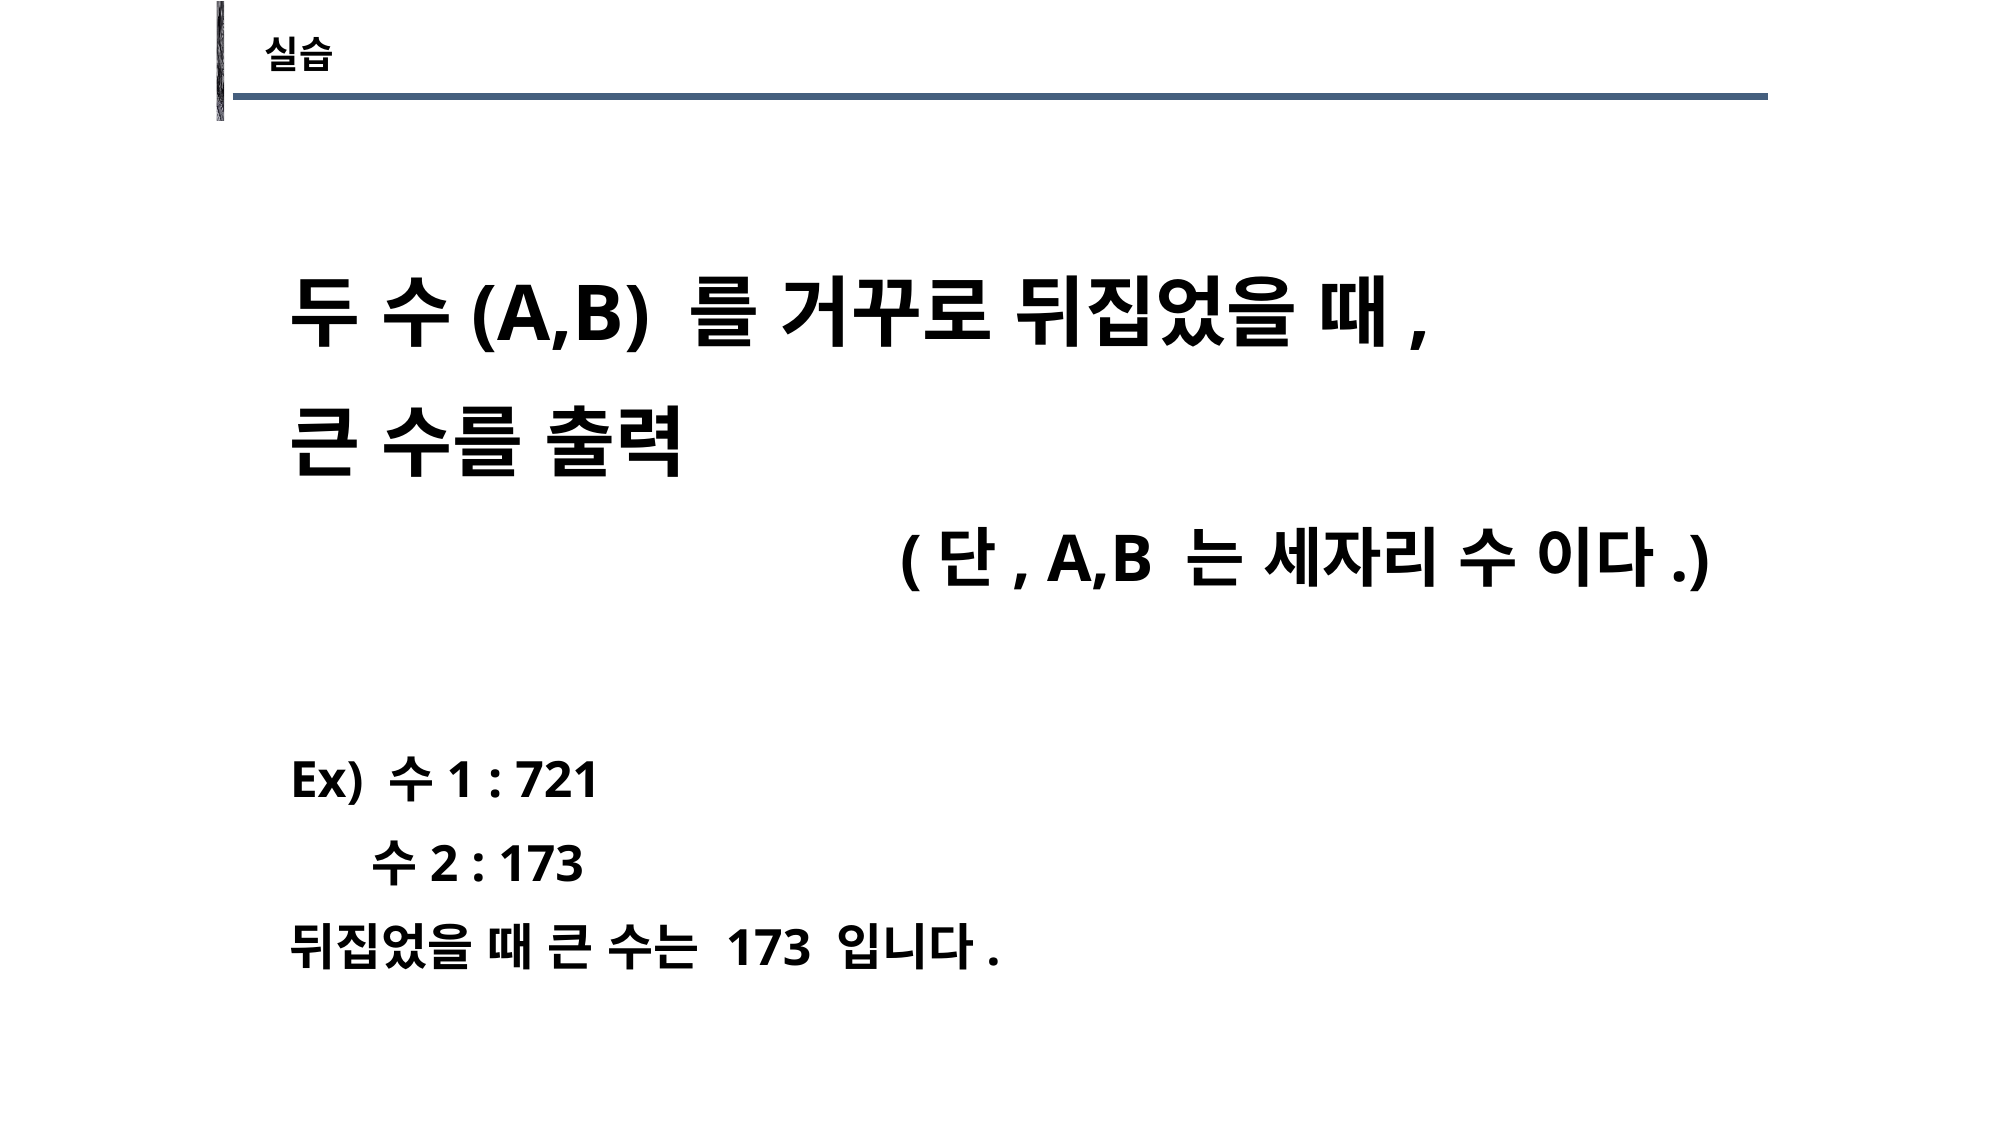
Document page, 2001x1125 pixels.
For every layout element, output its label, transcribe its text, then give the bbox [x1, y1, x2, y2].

text_box 실습 [249, 23, 1100, 84]
text_box [216, 1, 225, 121]
text_box 두 수(A,B) 를 거꾸로 뒤집었을 때, 큰 수를 출력 (단, A,B 는 세자리 수 이다.) Ex) 수1 : 721 수2 : 173 뒤집었을 때 큰 수는 173 입니다. [275, 219, 1725, 983]
